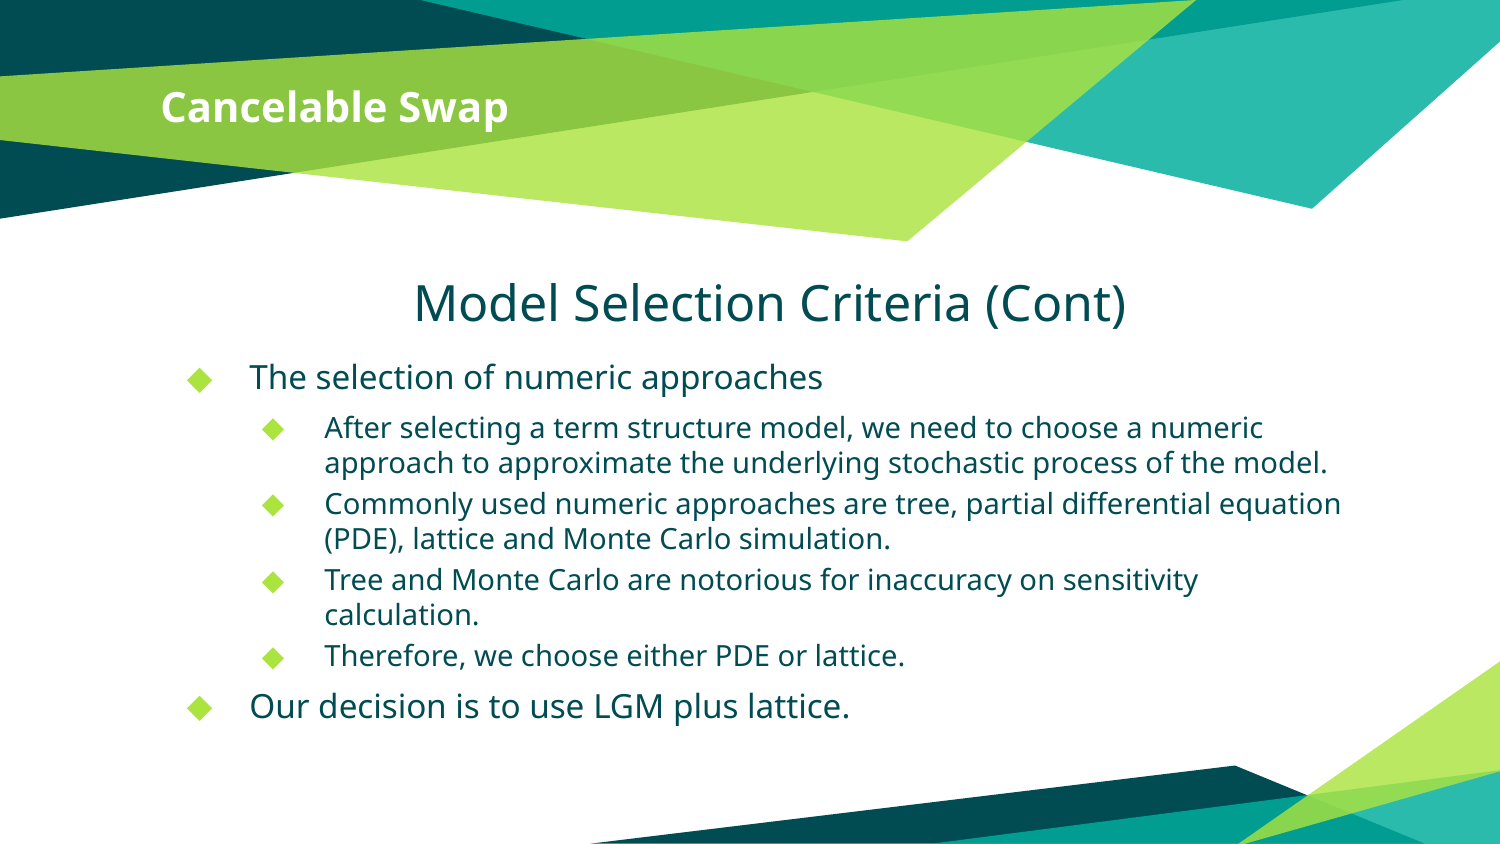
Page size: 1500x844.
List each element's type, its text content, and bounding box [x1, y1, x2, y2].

list Model Selection Criteria (Cont) The selection of numeric approaches After selecting a term structure model, we need to choose a numeric approach to approximate the underlying stochastic process of the model. Commonly used numeric approaches are tree, partial differential equation (PDE), lattice and Monte Carlo simulation. Tree and Monte Carlo are notorious for inaccuracy on sensitivity calculation. Therefore, we choose either PDE or lattice. Our decision is to use LGM plus lattice. [159, 256, 1369, 812]
title Cancelable Swap [145, 65, 1355, 162]
